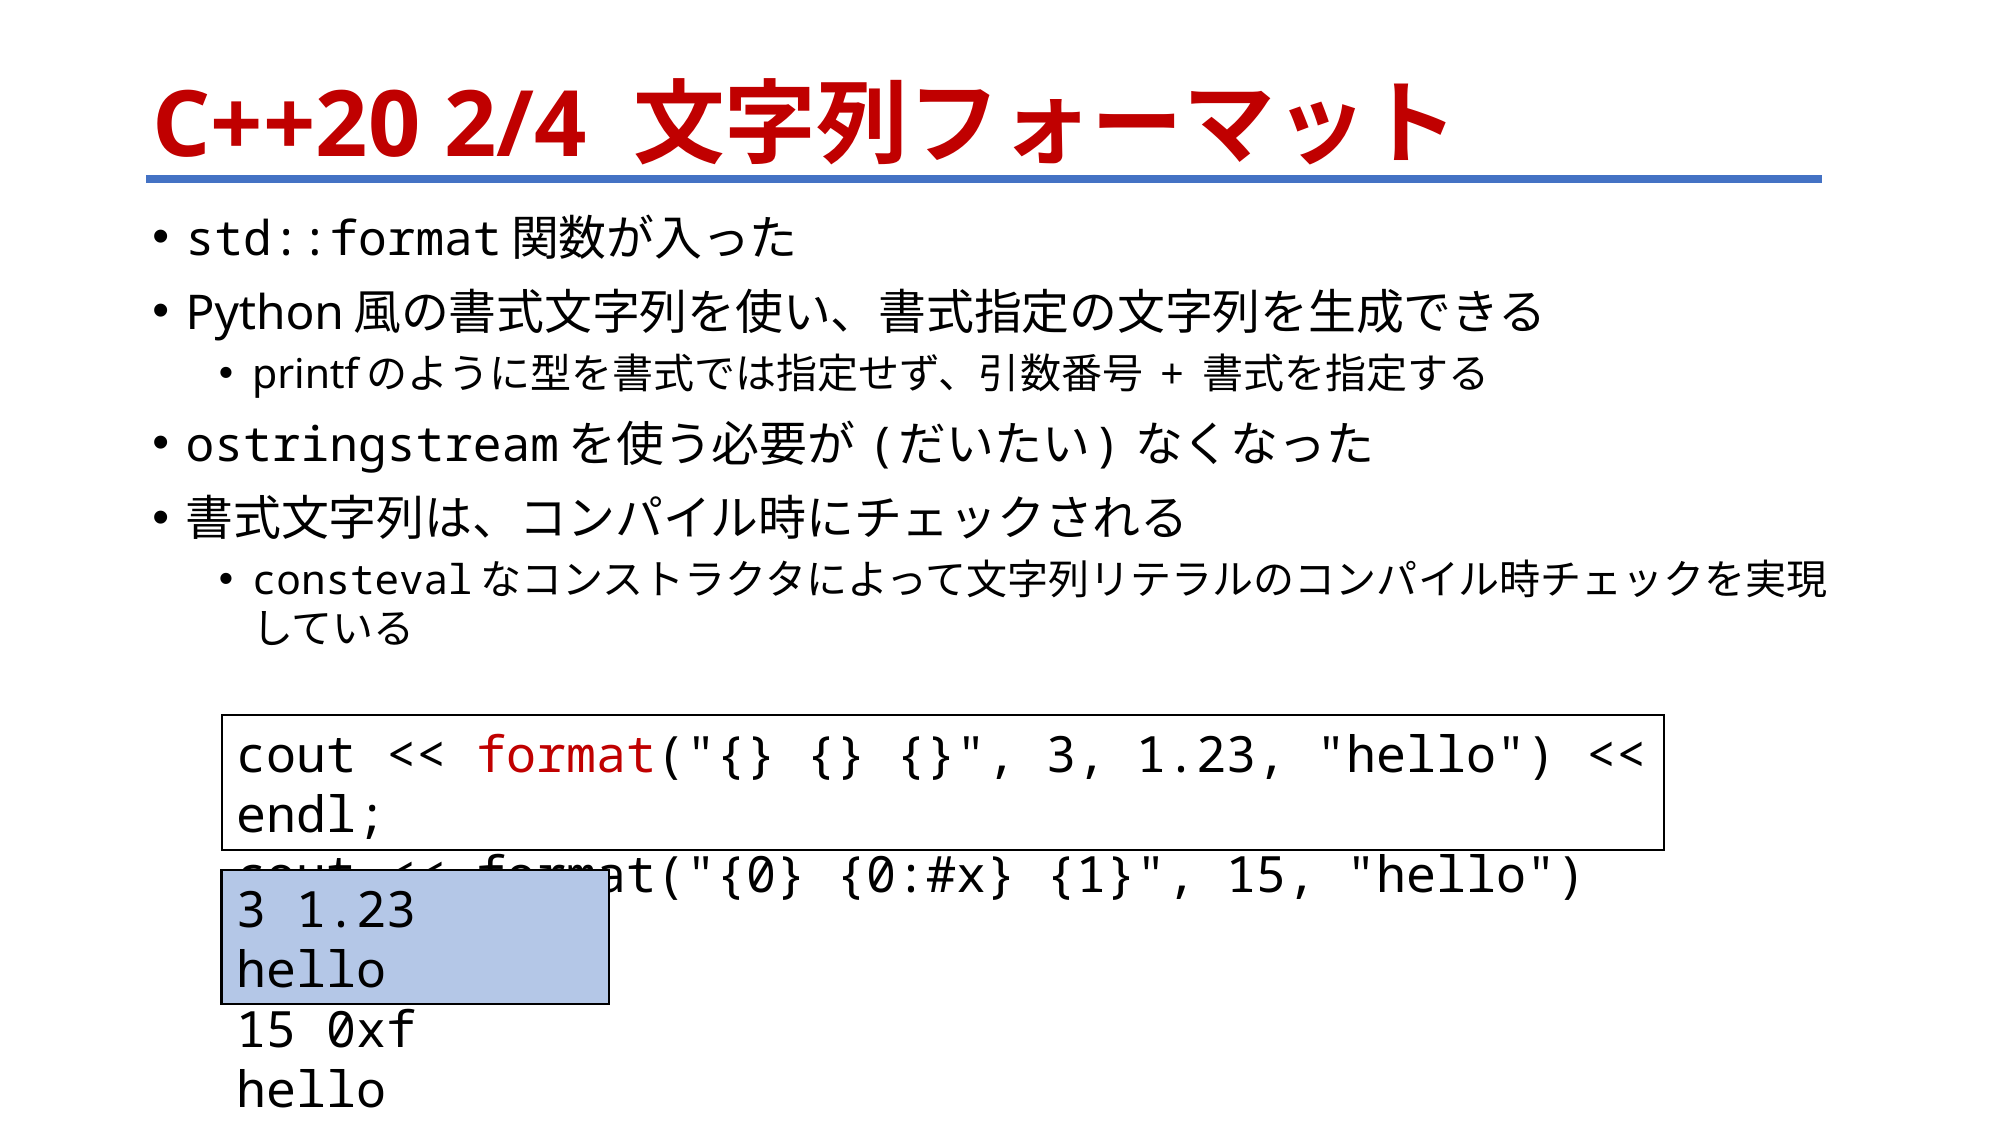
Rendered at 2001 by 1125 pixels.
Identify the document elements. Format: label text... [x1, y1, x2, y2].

text_box cout << format("{} {} {}", 3, 1.23, "hello") << endl; cout << format("{0} {0:#x} {1}", 15, "hello") << endl; [221, 714, 1665, 851]
list std::format関数が入った Python風の書式文字列を使い、書式指定の文字列を生成できる printfのように型を書式では指定せず、引数番号 + 書式を指定する ostringstreamを使う必要が (だいたい) なくなった 書式文字列は、コンパイル時にチェックされる constevalなコンストラクタによって文字列リテラルのコンパイル時チェックを実現している [137, 200, 1863, 664]
title C++20 2/4 文字列フォーマット [137, 59, 1863, 195]
text_box 3 1.23 hello 15 0xf hello [220, 869, 610, 1005]
